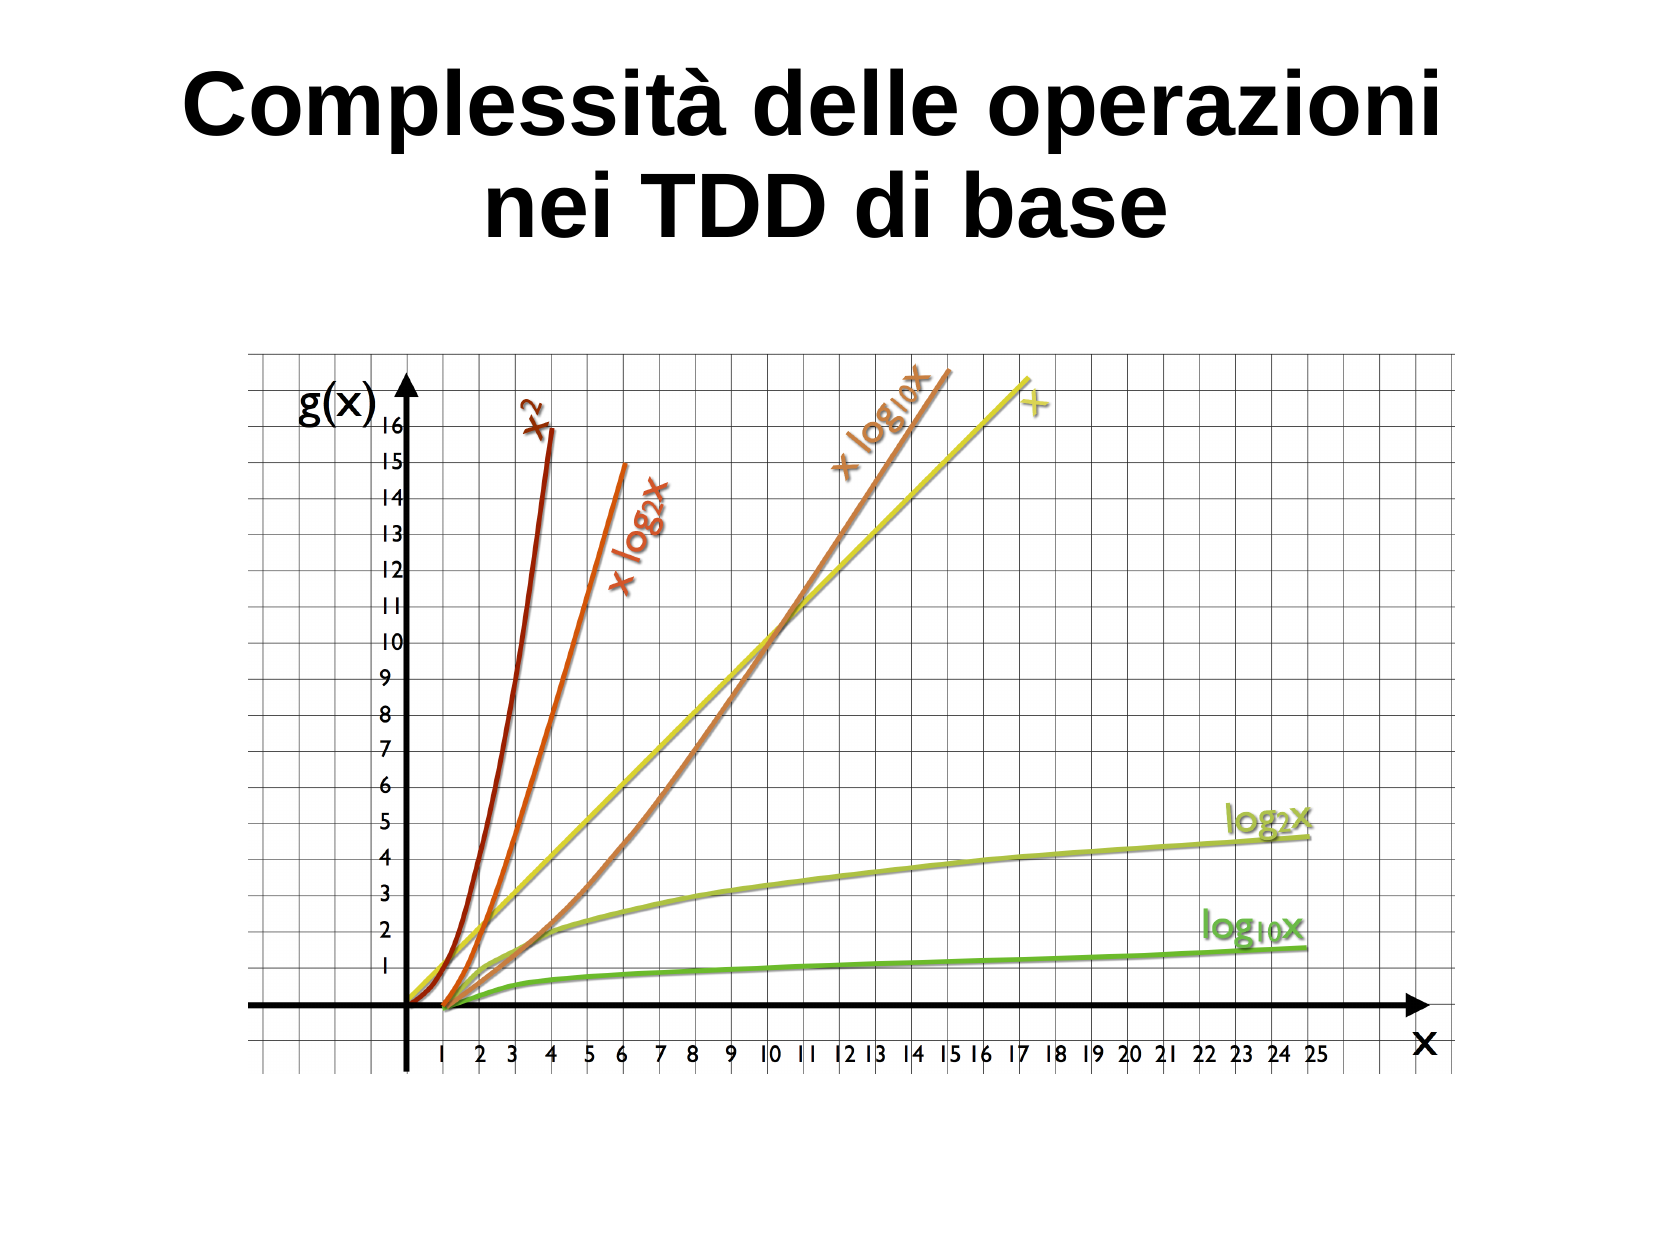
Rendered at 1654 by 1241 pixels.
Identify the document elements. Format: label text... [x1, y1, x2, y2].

title Complessità delle operazioni nei TDD di base [82, 49, 1571, 257]
picture [248, 353, 1455, 1074]
